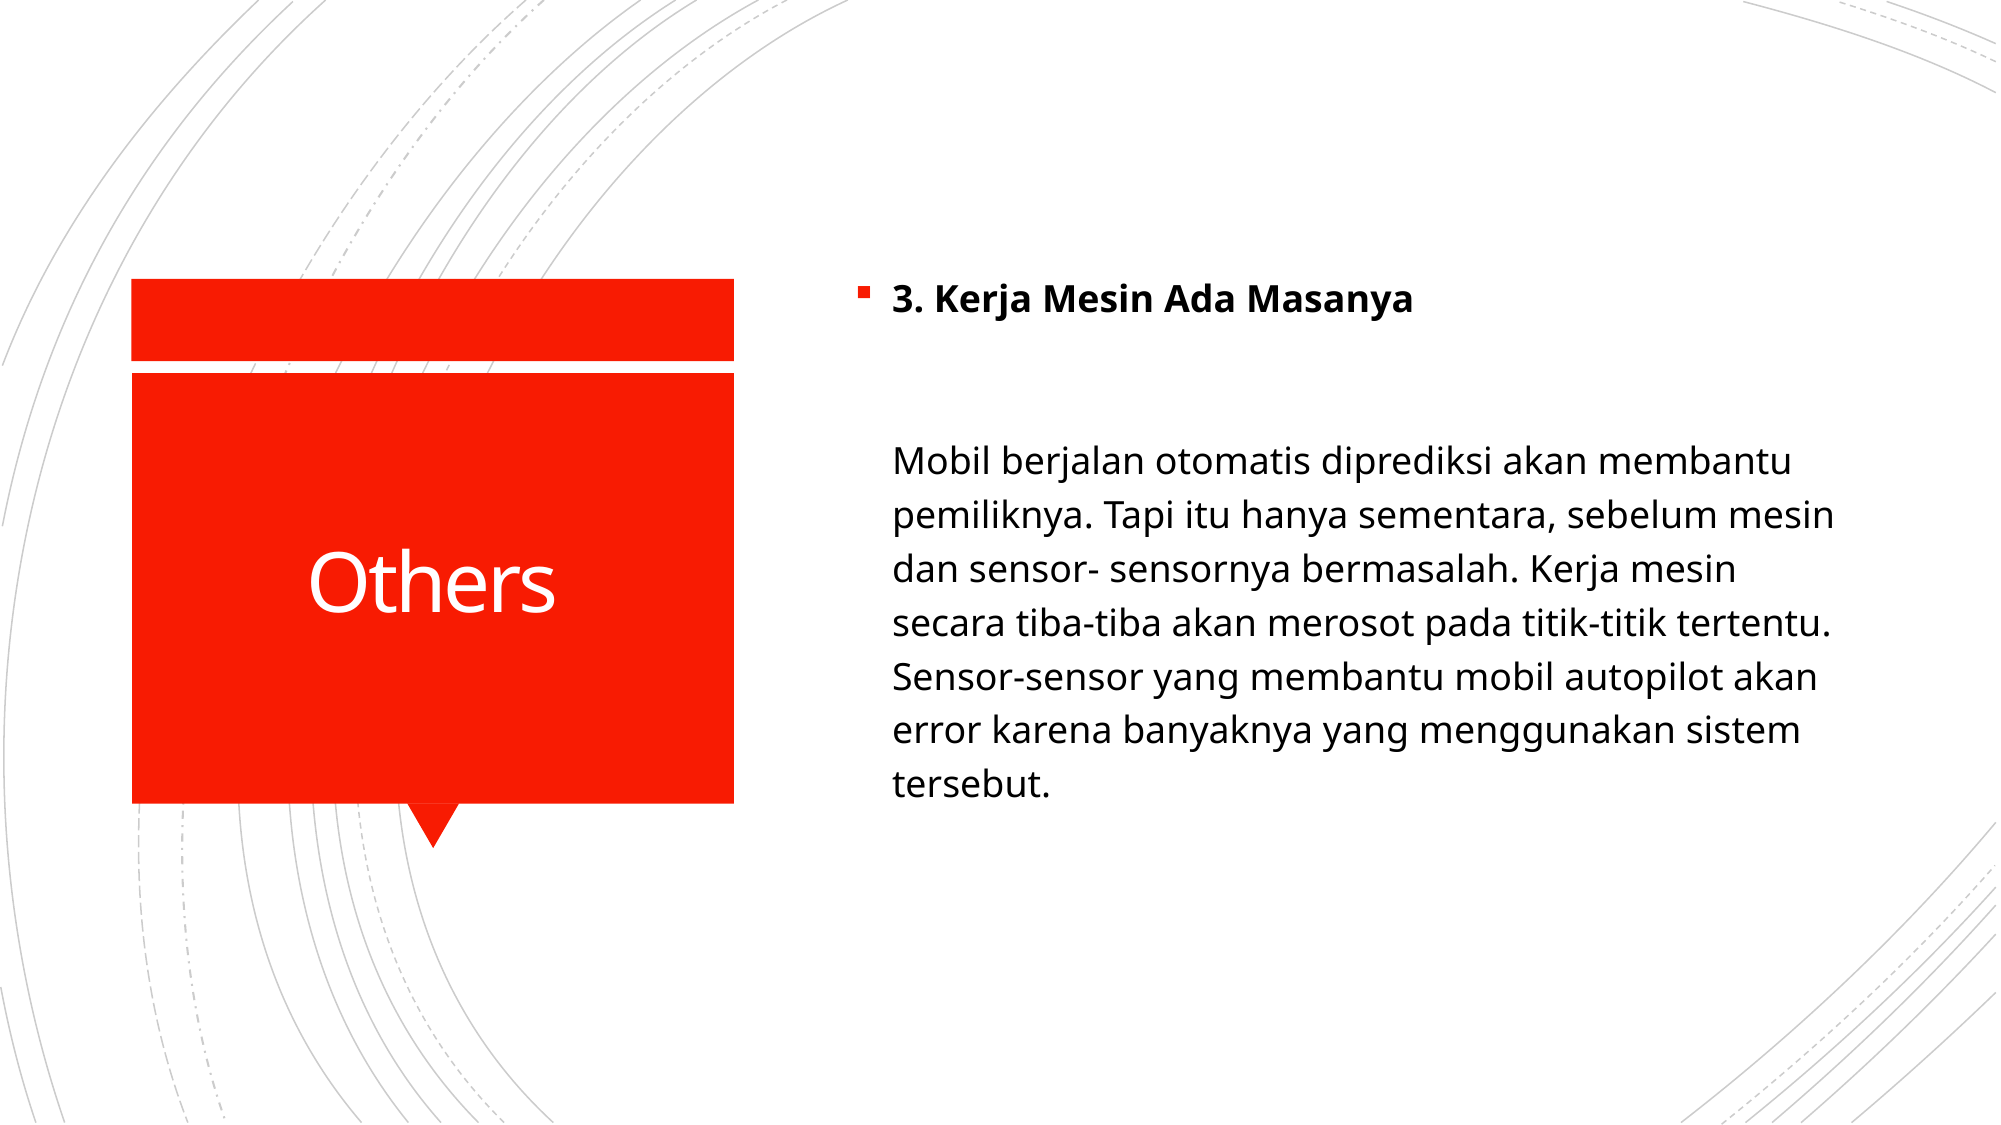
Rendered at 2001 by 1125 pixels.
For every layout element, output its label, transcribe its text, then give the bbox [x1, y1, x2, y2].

list 3. Kerja Mesin Ada Masanya Mobil berjalan otomatis diprediksi akan membantu pemiliknya. Tapi itu hanya sementara, sebelum mesin dan sensor- sensornya bermasalah. Kerja mesin secara tiba-tiba akan merosot pada titik-titik tertentu. Sensor-sensor yang membantu mobil autopilot akan error karena banyaknya yang menggunakan sistem tersebut. [839, 131, 1871, 940]
title Others [145, 385, 720, 789]
